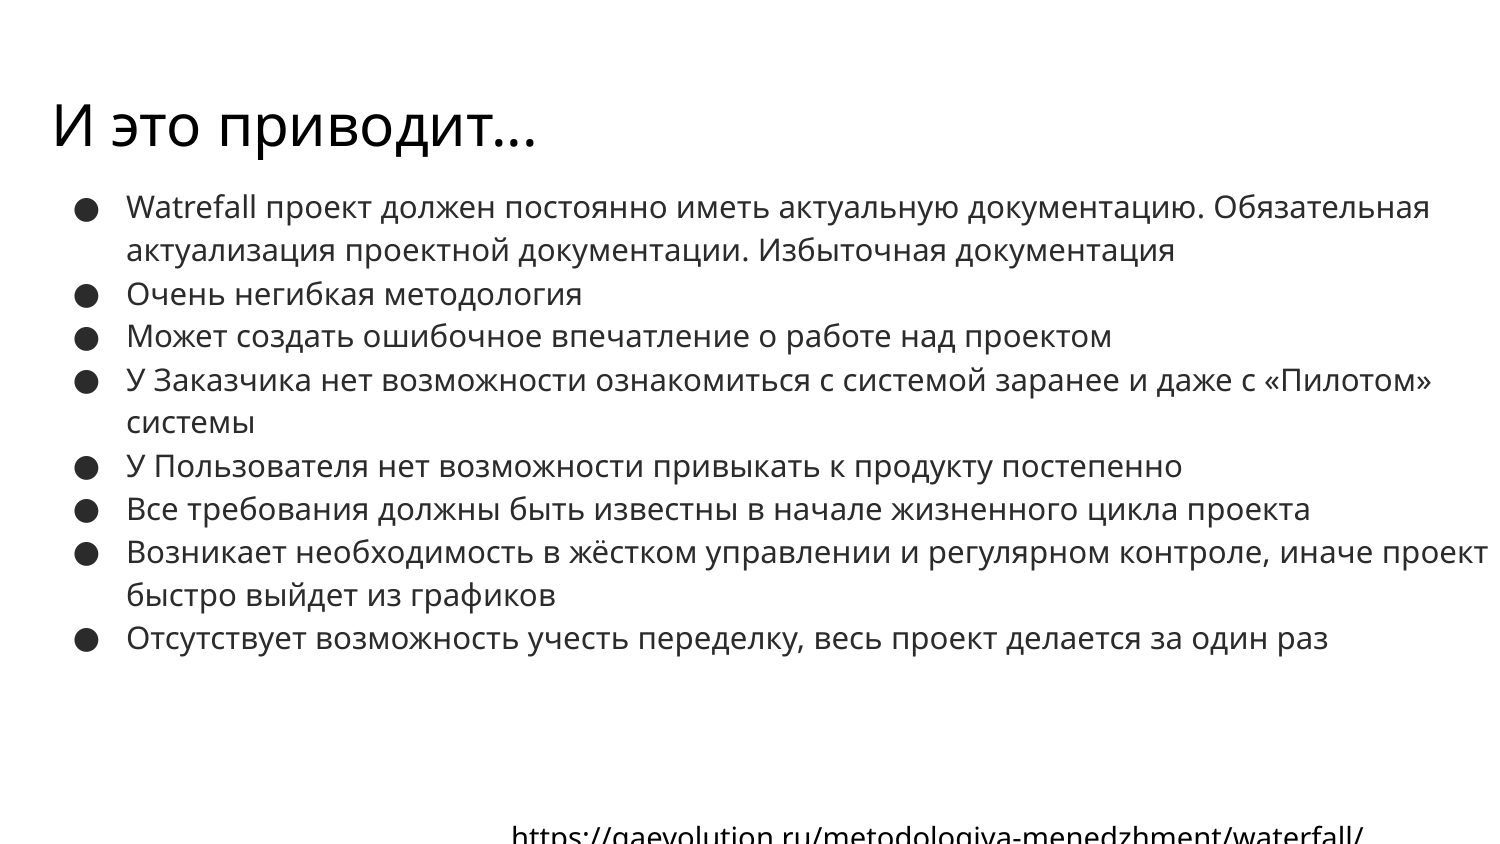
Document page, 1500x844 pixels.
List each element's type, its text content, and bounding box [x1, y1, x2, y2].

title И это приводит... [51, 72, 1449, 166]
list Watrefall проект должен постоянно иметь актуальную документацию. Обязательная актуализация проектной документации. Избыточная документация Очень негибкая методология Может создать ошибочное впечатление о работе над проектом У Заказчика нет возможности ознакомиться с системой заранее и даже с «Пилотом» системы У Пользователя нет возможности привыкать к продукту постепенно Все требования должны быть известны в начале жизненного цикла проекта Возникает необходимость в жёстком управлении и регулярном контроле, иначе проект быстро выйдет из графиков Отсутствует возможность учесть переделку, весь проект делается за один раз [51, 166, 1500, 808]
text_box https://qaevolution.ru/metodologiya-menedzhment/waterfall/ [496, 794, 1500, 844]
